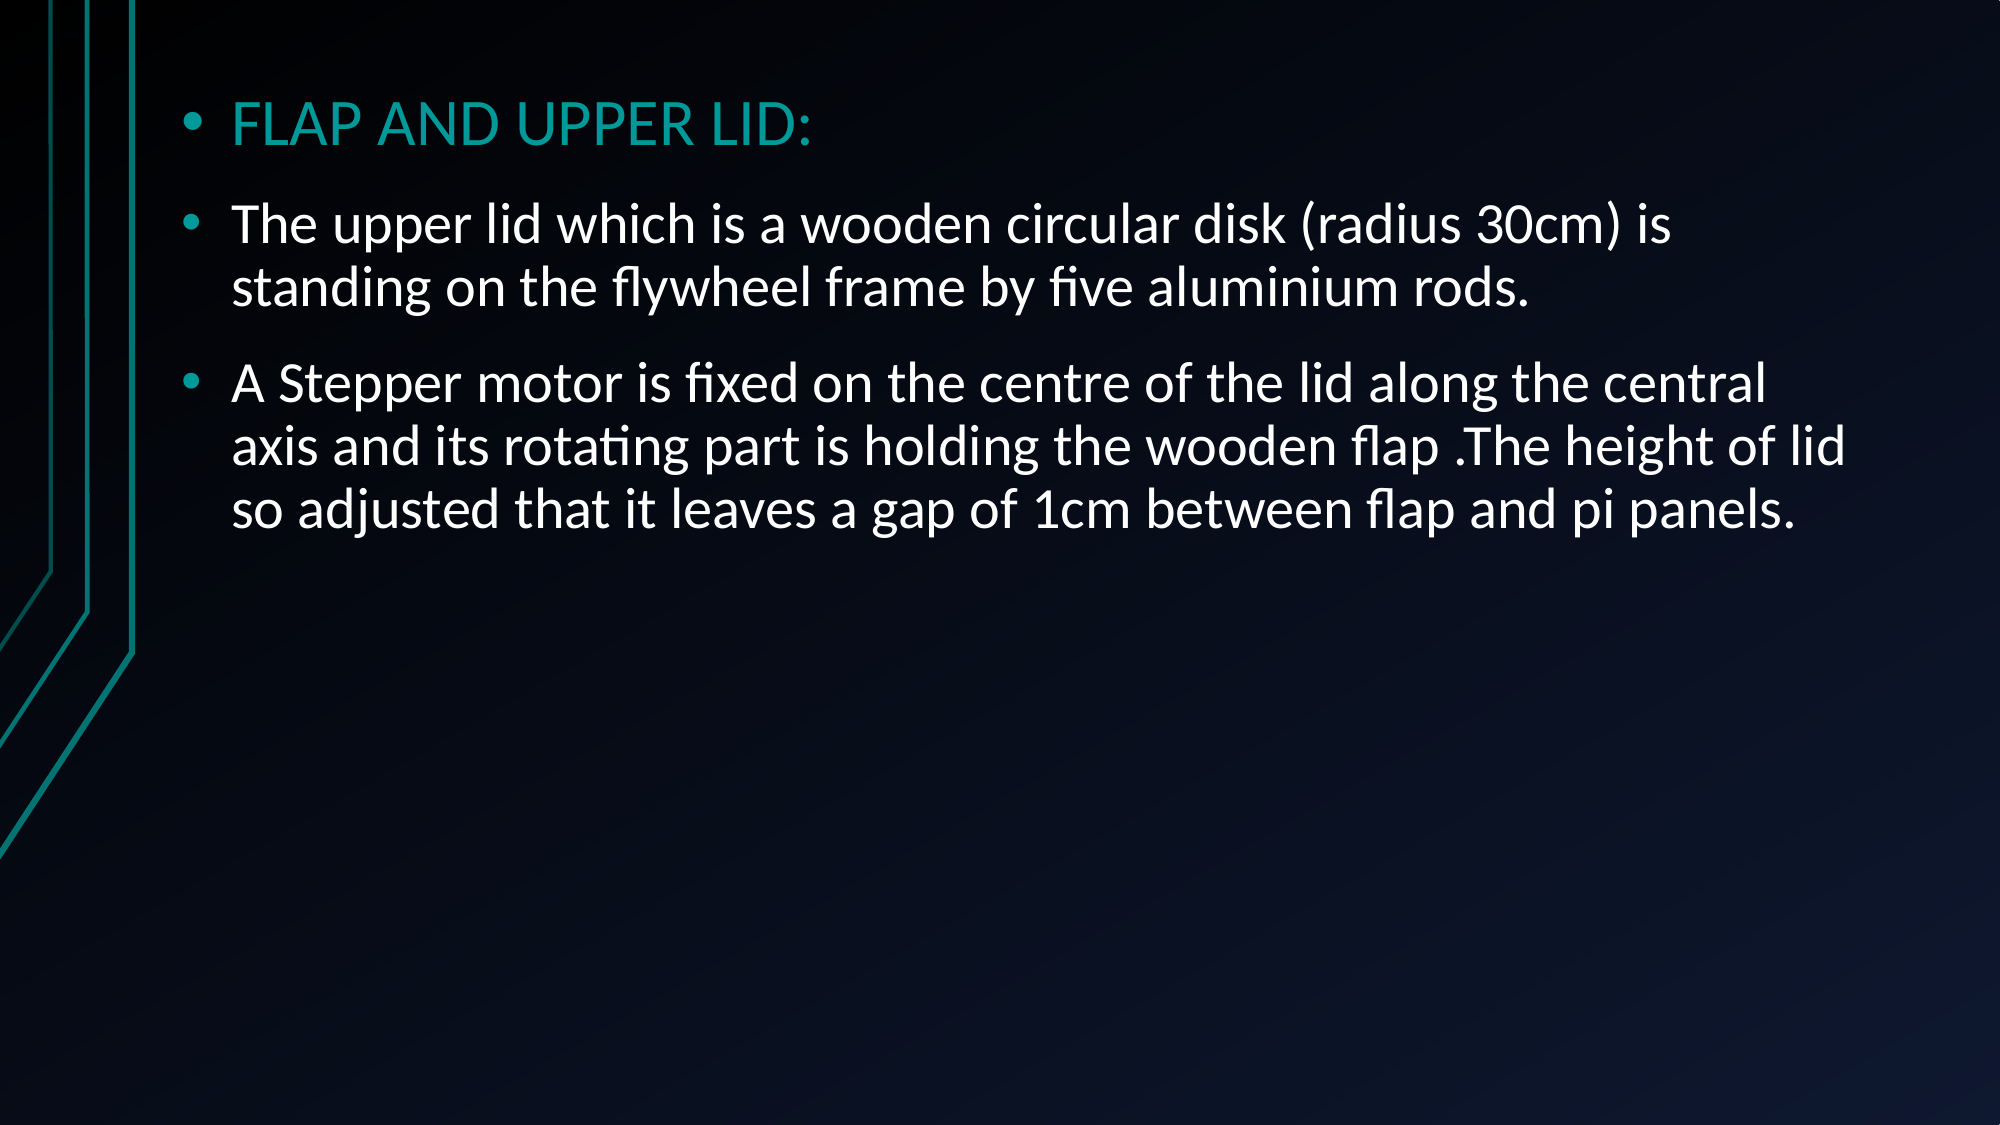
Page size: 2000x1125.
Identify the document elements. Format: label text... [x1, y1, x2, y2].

list FLAP AND UPPER LID: The upper lid which is a wooden circular disk (radius 30cm) is standing on the flywheel frame by five aluminium rods. A Stepper motor is fixed on the centre of the lid along the central axis and its rotating part is holding the wooden flap .The height of lid so adjusted that it leaves a gap of 1cm between flap and pi panels. [161, 78, 1871, 989]
